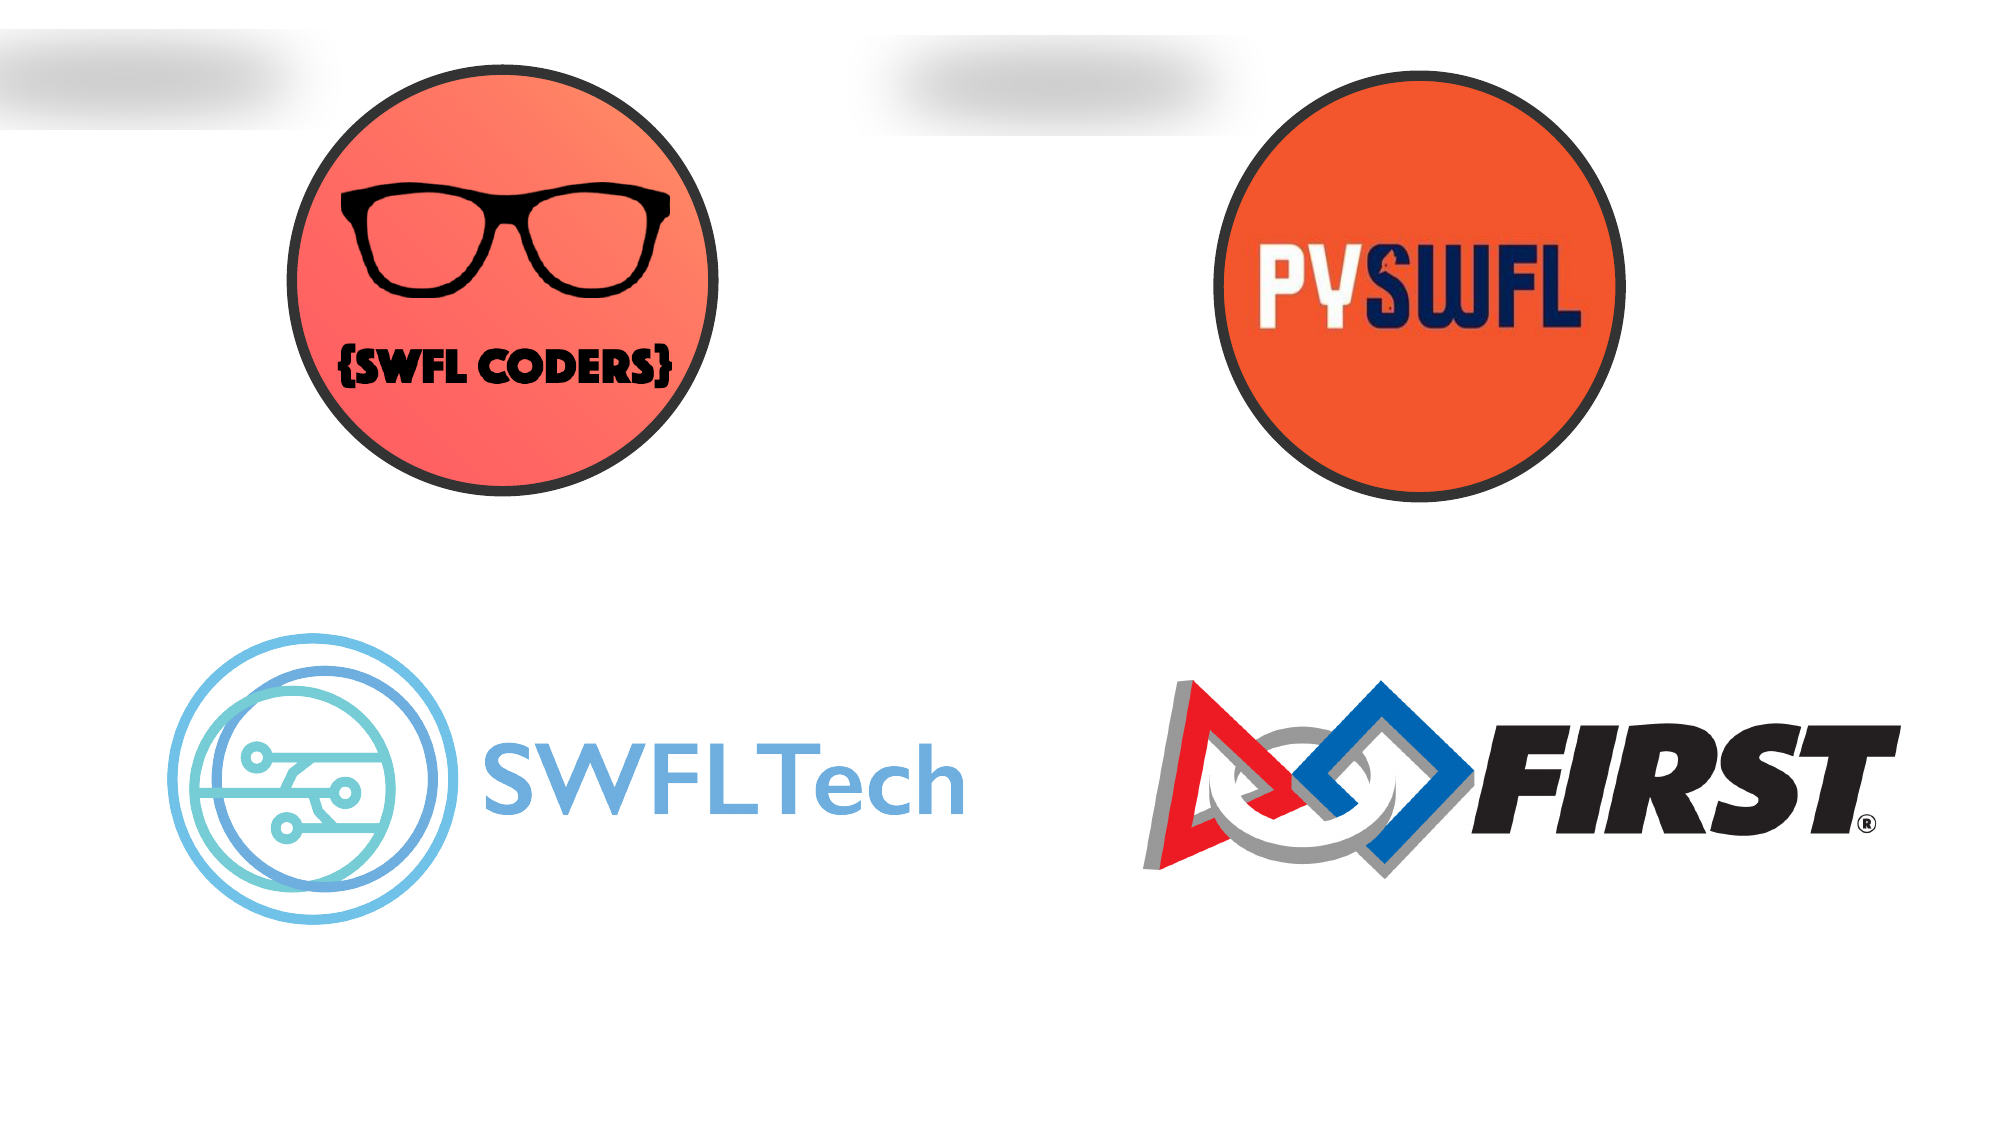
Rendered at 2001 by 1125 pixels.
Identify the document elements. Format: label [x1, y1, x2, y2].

picture [291, 69, 714, 492]
picture [1218, 75, 1621, 498]
picture [166, 633, 969, 926]
picture [1142, 680, 1901, 879]
